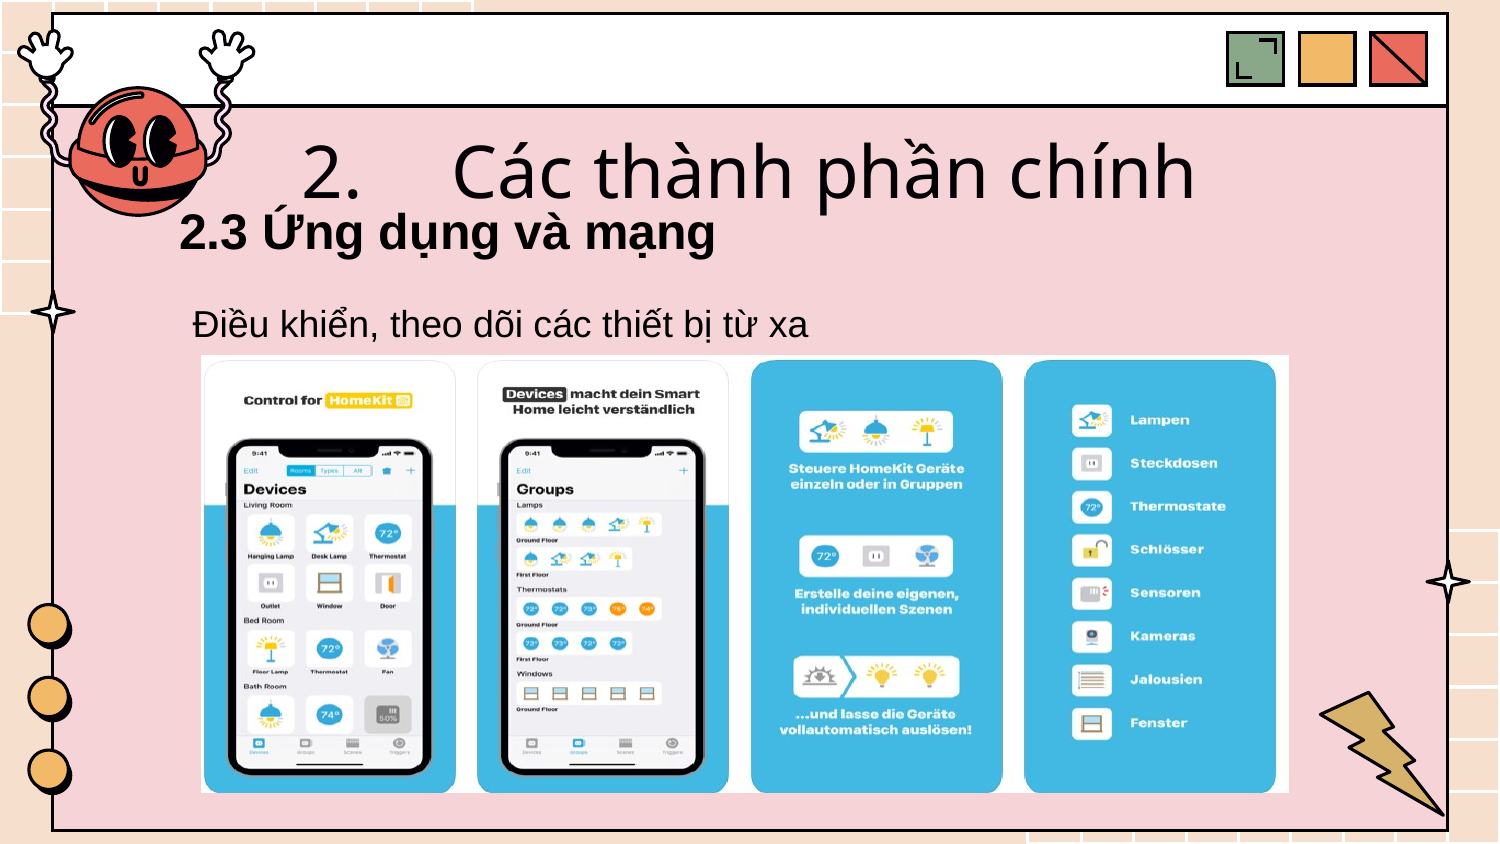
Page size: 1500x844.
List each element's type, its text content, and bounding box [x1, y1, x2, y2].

picture [201, 355, 1289, 794]
text_box 2.3 Ứng dụng và mạng [89, 226, 1500, 267]
text_box [1320, 692, 1444, 816]
text_box Điều khiển, theo dõi các thiết bị từ xa [102, 313, 1443, 353]
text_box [17, 30, 255, 216]
title 2. Các thành phần chính [259, 110, 1382, 205]
